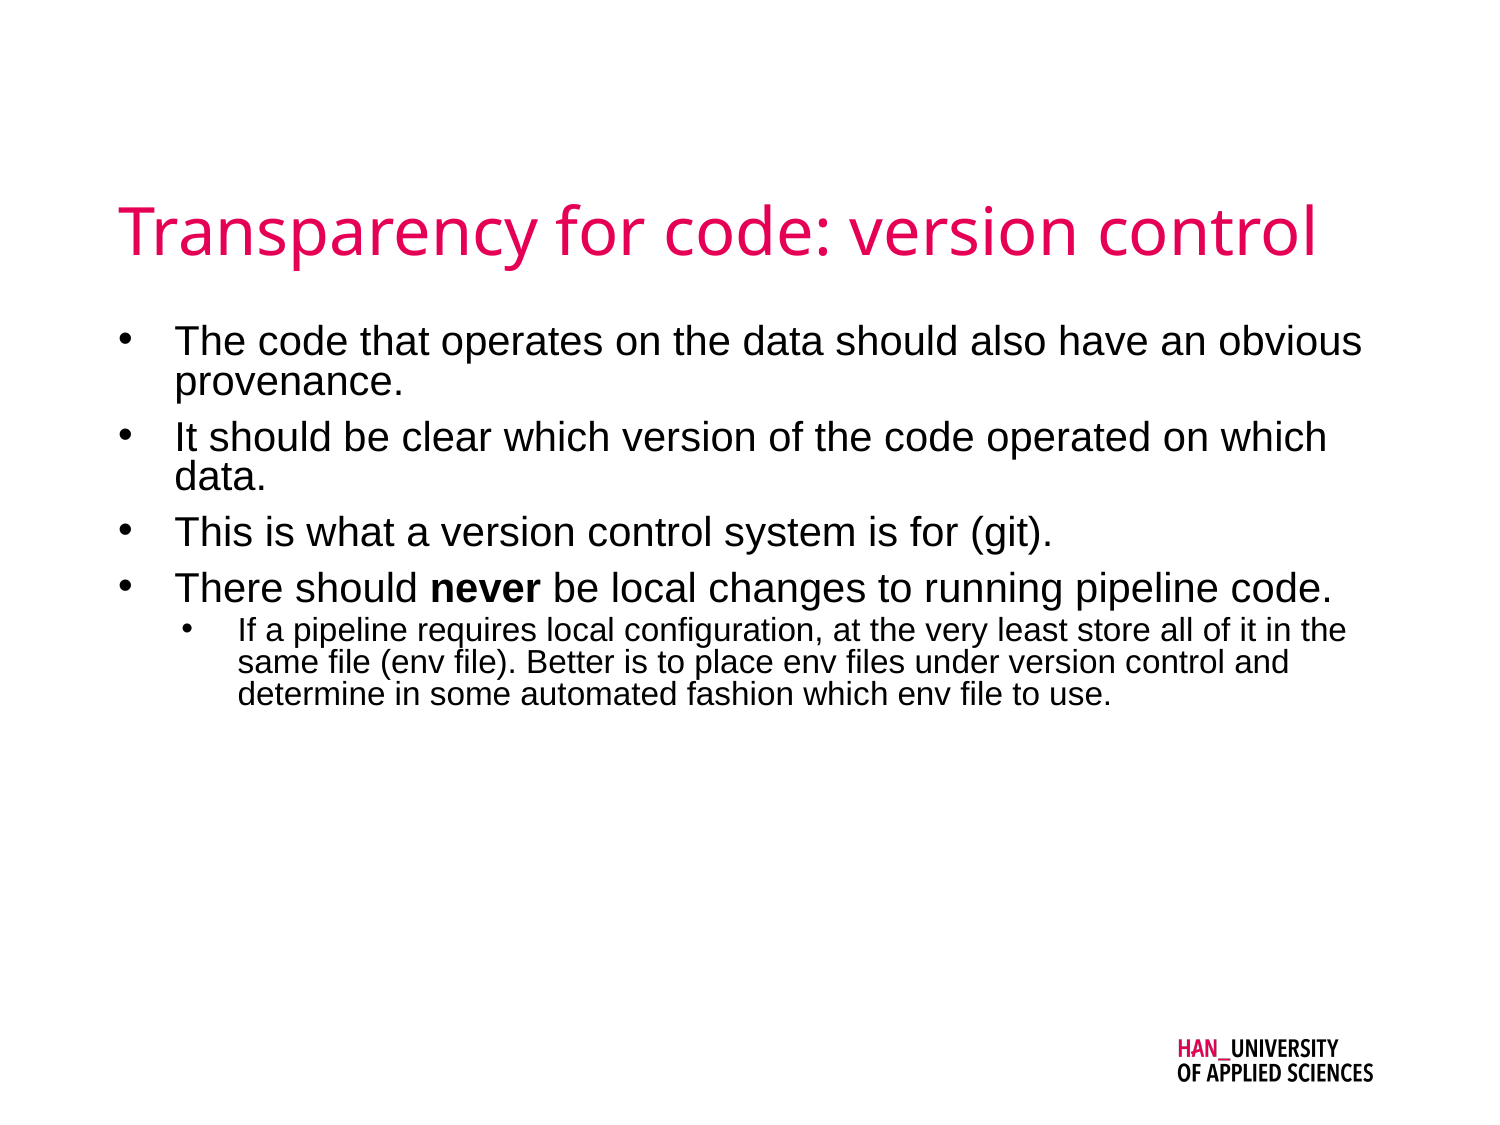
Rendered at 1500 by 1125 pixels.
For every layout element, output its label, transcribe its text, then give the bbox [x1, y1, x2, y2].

list The code that operates on the data should also have an obvious provenance. It should be clear which version of the code operated on which data. This is what a version control system is for (git). There should never be local changes to running pipeline code. If a pipeline requires local configuration, at the very least store all of it in the same file (env file). Better is to place env files under version control and determine in some automated fashion which env file to use. [103, 315, 1397, 1015]
picture [1172, 1021, 1396, 1119]
title Transparency for code: version control [103, 59, 1397, 278]
